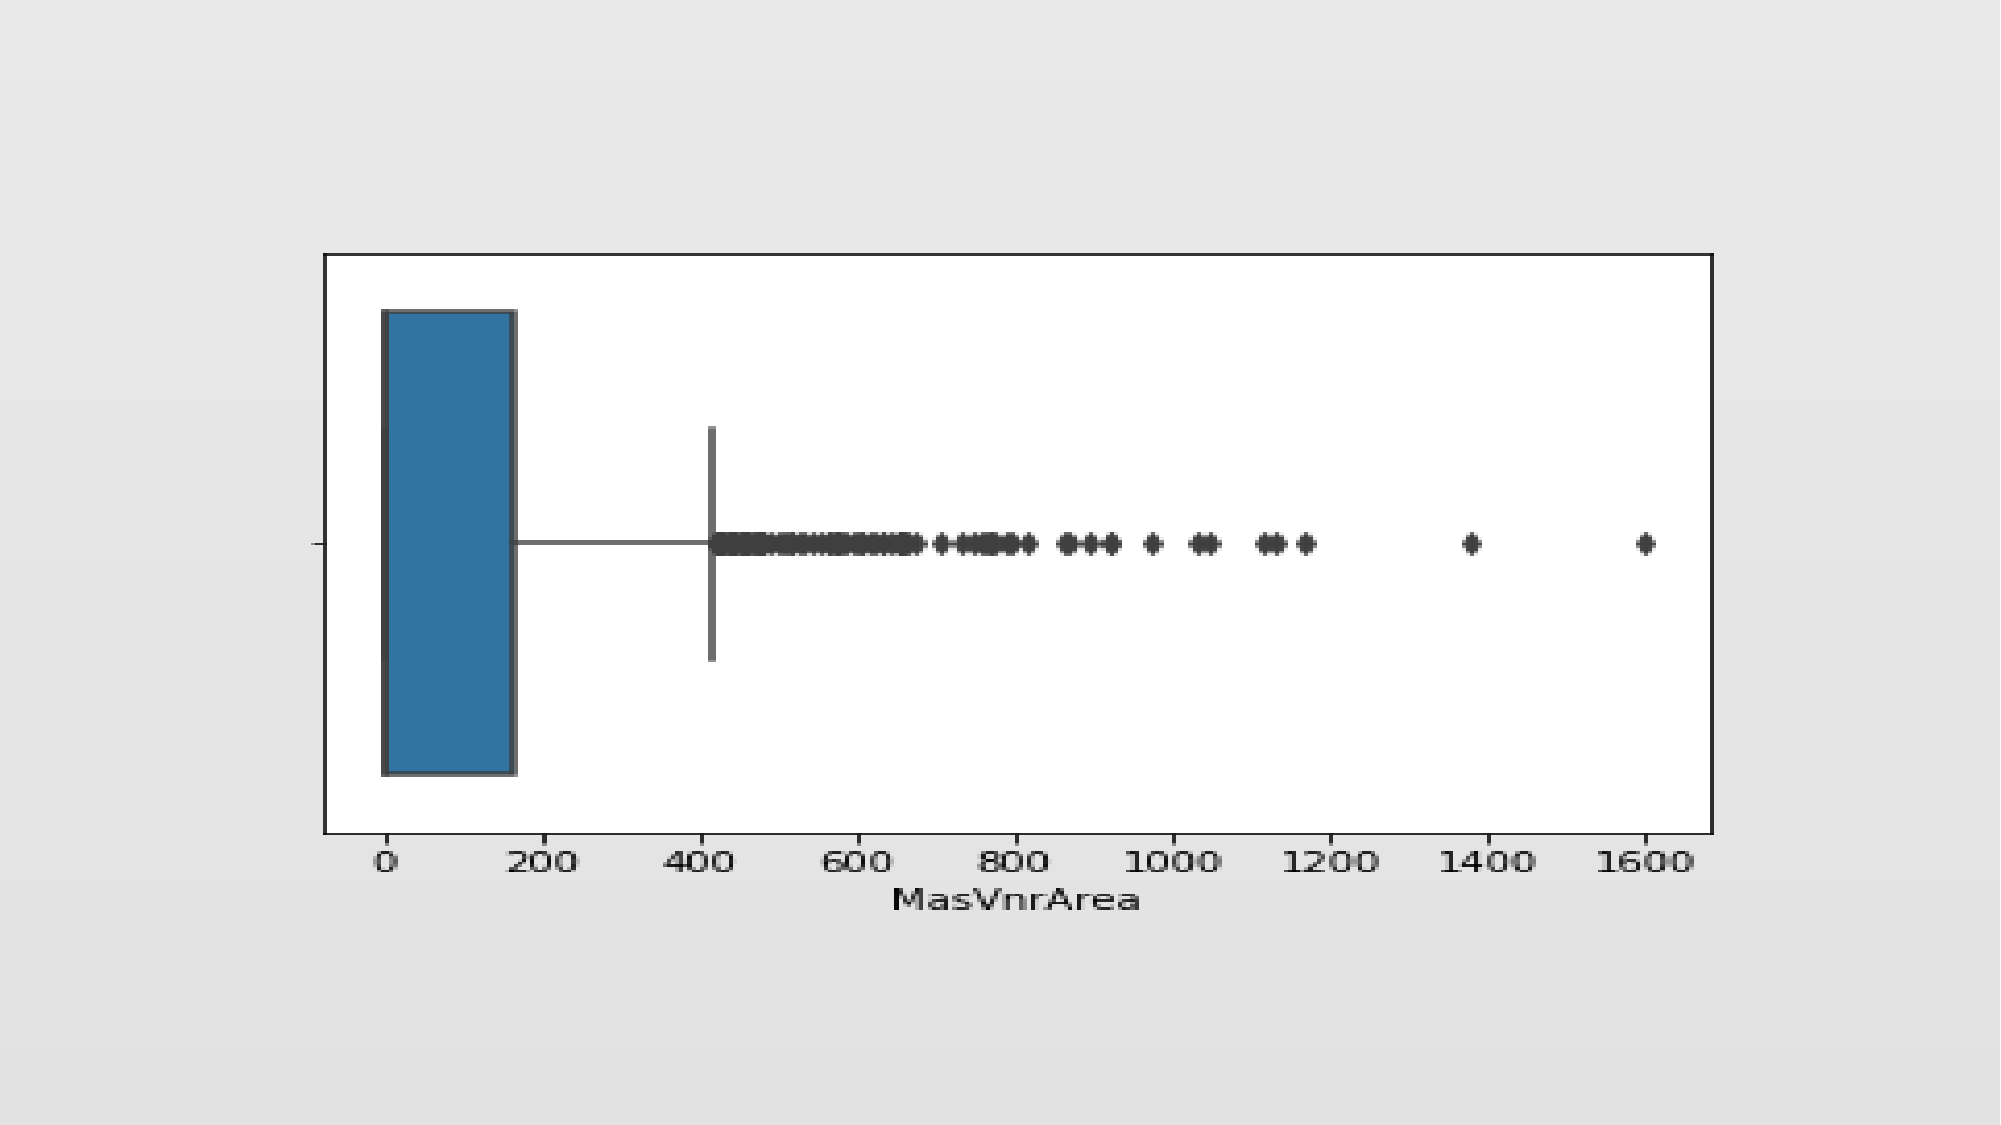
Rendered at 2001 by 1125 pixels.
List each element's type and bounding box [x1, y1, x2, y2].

list [277, 227, 1752, 934]
